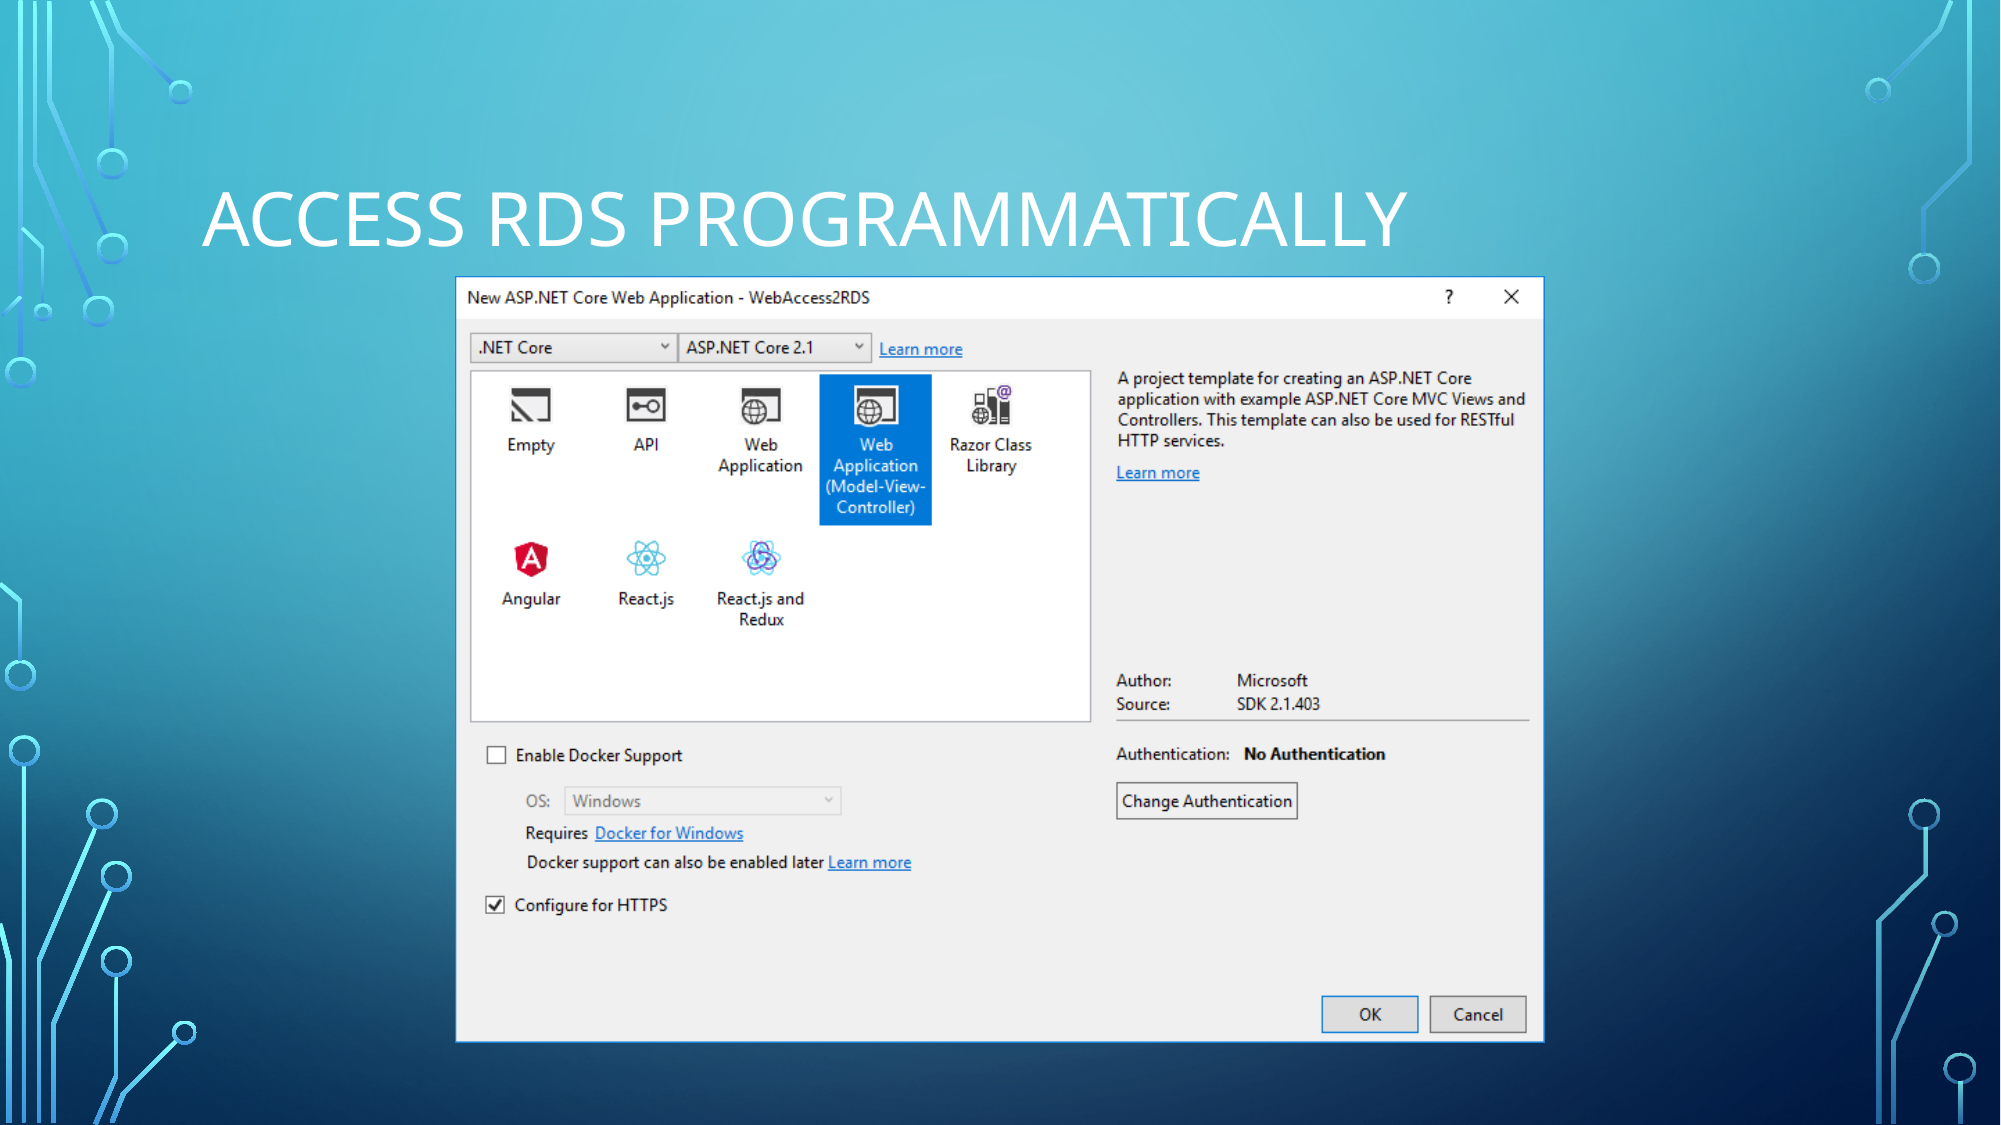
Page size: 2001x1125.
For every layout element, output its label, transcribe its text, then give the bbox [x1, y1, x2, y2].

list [455, 275, 1545, 1043]
title Access RDS Programmatically [187, 101, 1813, 344]
